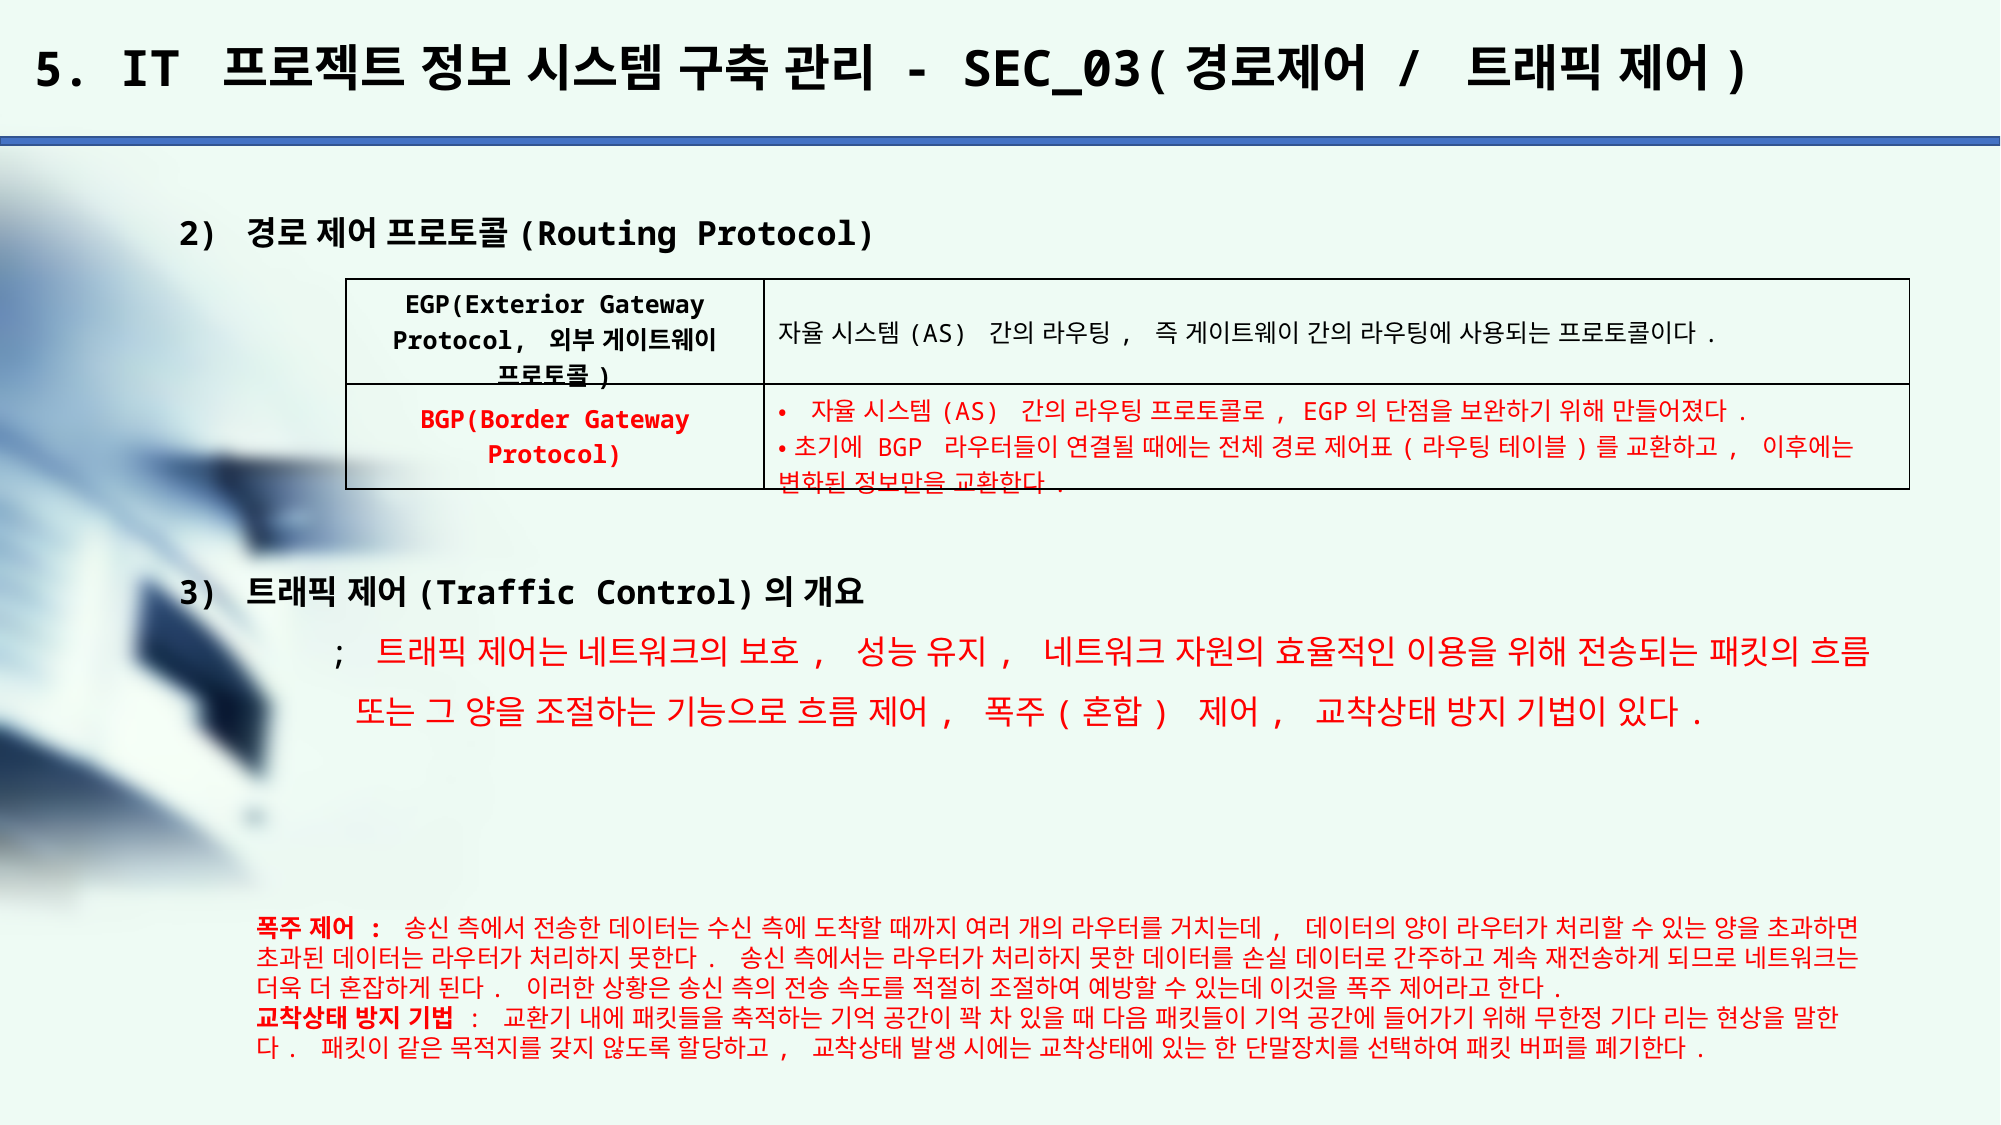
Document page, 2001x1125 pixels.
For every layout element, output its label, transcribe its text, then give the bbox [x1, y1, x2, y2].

text_box 폭주 제어 : 송신 측에서 전송한 데이터는 수신 측에 도착할 때까지 여러 개의 라우터를 거치는데, 데이터의 양이 라우터가 처리할 수 있는 양을 초과하면 초과된 데이터는 라우터가 처리하지 못한다. 송신 측에서는 라우터가 처리하지 못한 데이터를 손실 데이터로 간주하고 계속 재전송하게 되므로 네트워크는 더욱 더 혼잡하게 된다. 이러한 상황은 송신 측의 전송 속도를 적절히 조절하여 예방할 수 있는데 이것을 폭주 제어라고 한다. 교착상태 방지 기법 : 교환기 내에 패킷들을 축적하는 기억 공간이 꽉 차 있을 때 다음 패킷들이 기억 공간에 들어가기 위해 무한정 기다 리는 현상을 말한다. 패킷이 같은 목적지를 갖지 않도록 할당하고, 교착상태 발생 시에는 교착상태에 있는 한 단말장치를 선택하여 패킷 버퍼를 폐기한다. [241, 905, 1898, 1070]
text_box 2) 경로 제어 프로토콜(Routing Protocol) 3) 트래픽 제어(Traffic Control)의 개요 ; 트래픽 제어는 네트워크의 보호, 성능 유지, 네트워크 자원의 효율적인 이용을 위해 전송되는 패킷의 흐름 또는 그 양을 조절하는 기능으로 흐름 제어, 폭주(혼합) 제어, 교착상태 방지 기법이 있다. [163, 184, 1969, 739]
table_header 자율 시스템(AS) 간의 라우팅, 즉 게이트웨이 간의 라우팅에 사용되는 프로토콜이다. [765, 280, 1909, 383]
table_header EGP(Exterior Gateway Protocol, 외부 게이트웨이 프로토콜) [347, 280, 763, 383]
table_cell •자율 시스템(AS) 간의 라우팅 프로토콜로, EGP의 단점을 보완하기 위해 만들어졌다. •초기에 BGP 라우터들이 연결될 때에는 전체 경로 제어표(라우팅 테이블)를 교환하고, 이후에는 변화된 정보만을 교환한다. [765, 385, 1909, 488]
title 5. IT 프로젝트 정보 시스템 구축 관리 - SEC_03(경로제어 / 트래픽 제어) [19, 14, 1922, 126]
picture [0, 0, 2000, 136]
table_cell BGP(Border Gateway Protocol) [347, 385, 763, 488]
picture [0, 146, 2000, 1125]
